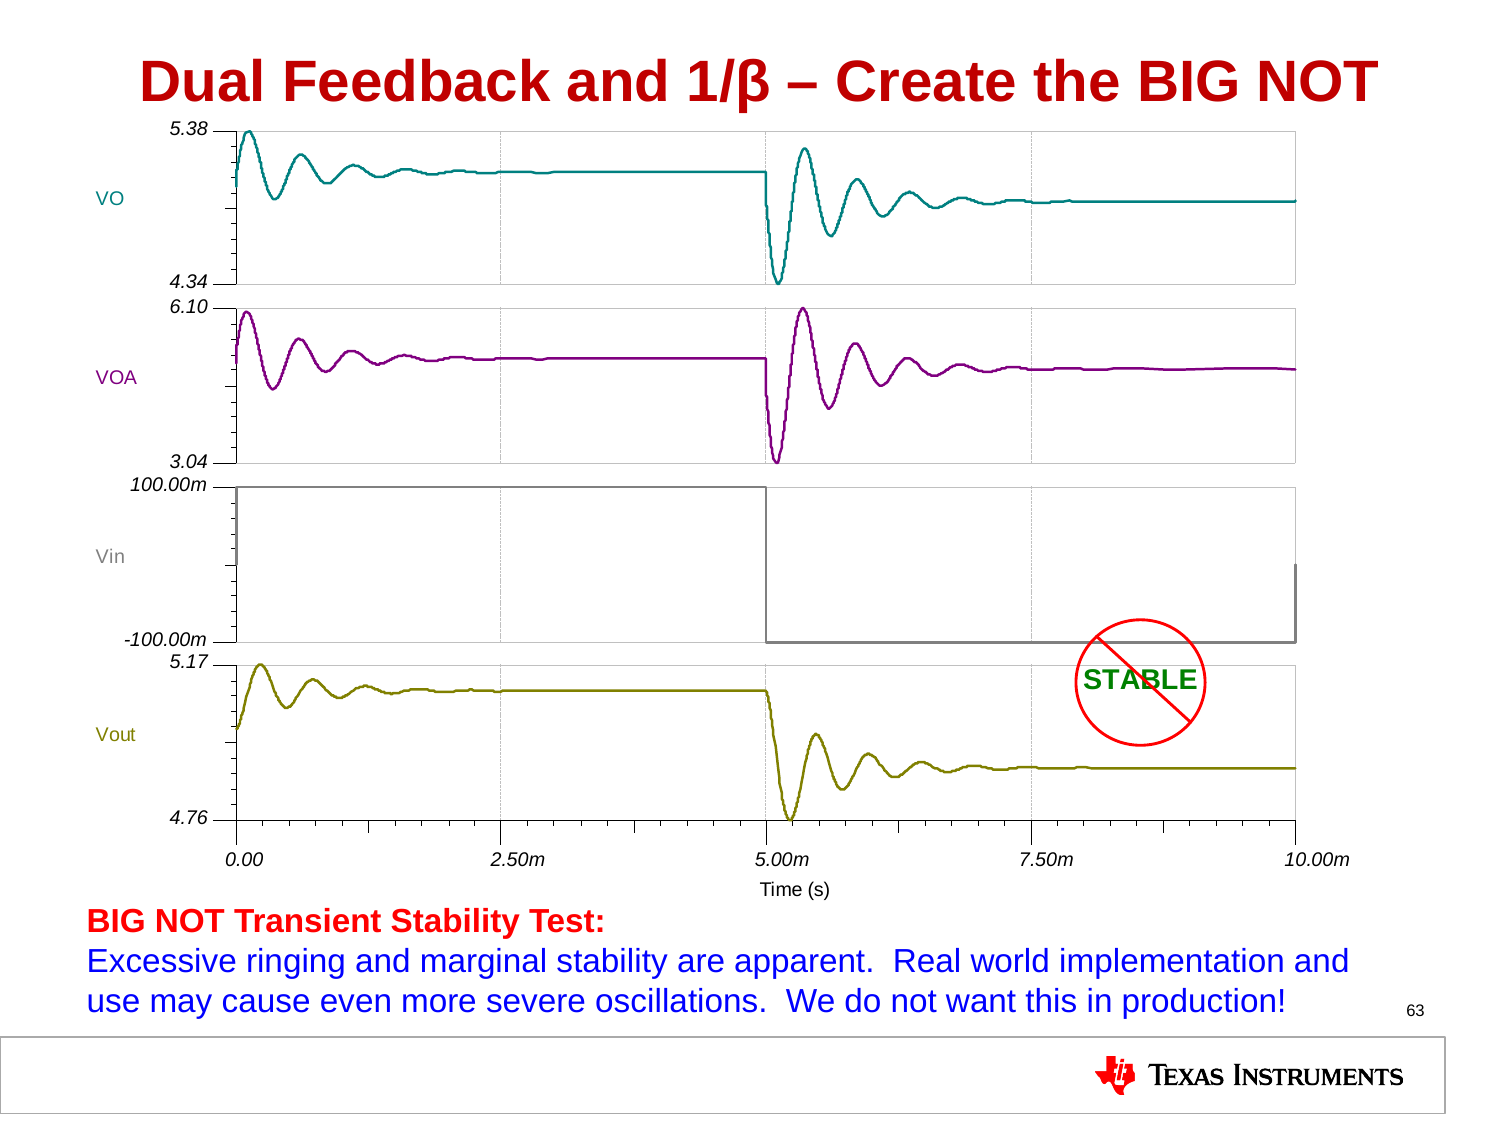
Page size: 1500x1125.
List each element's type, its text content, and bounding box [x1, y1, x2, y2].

text_box BIG NOT Transient Stability Test: Excessive ringing and marginal stability are apparent. Real world implementation and use may cause even more severe oscillations. We do not want this in production! [71, 892, 1391, 1027]
picture [1095, 1056, 1403, 1095]
text_box <number> [1391, 992, 1440, 1027]
text_box Dual Feedback and 1/β – Create the BIG NOT [125, 36, 1475, 149]
picture [90, 106, 1355, 916]
